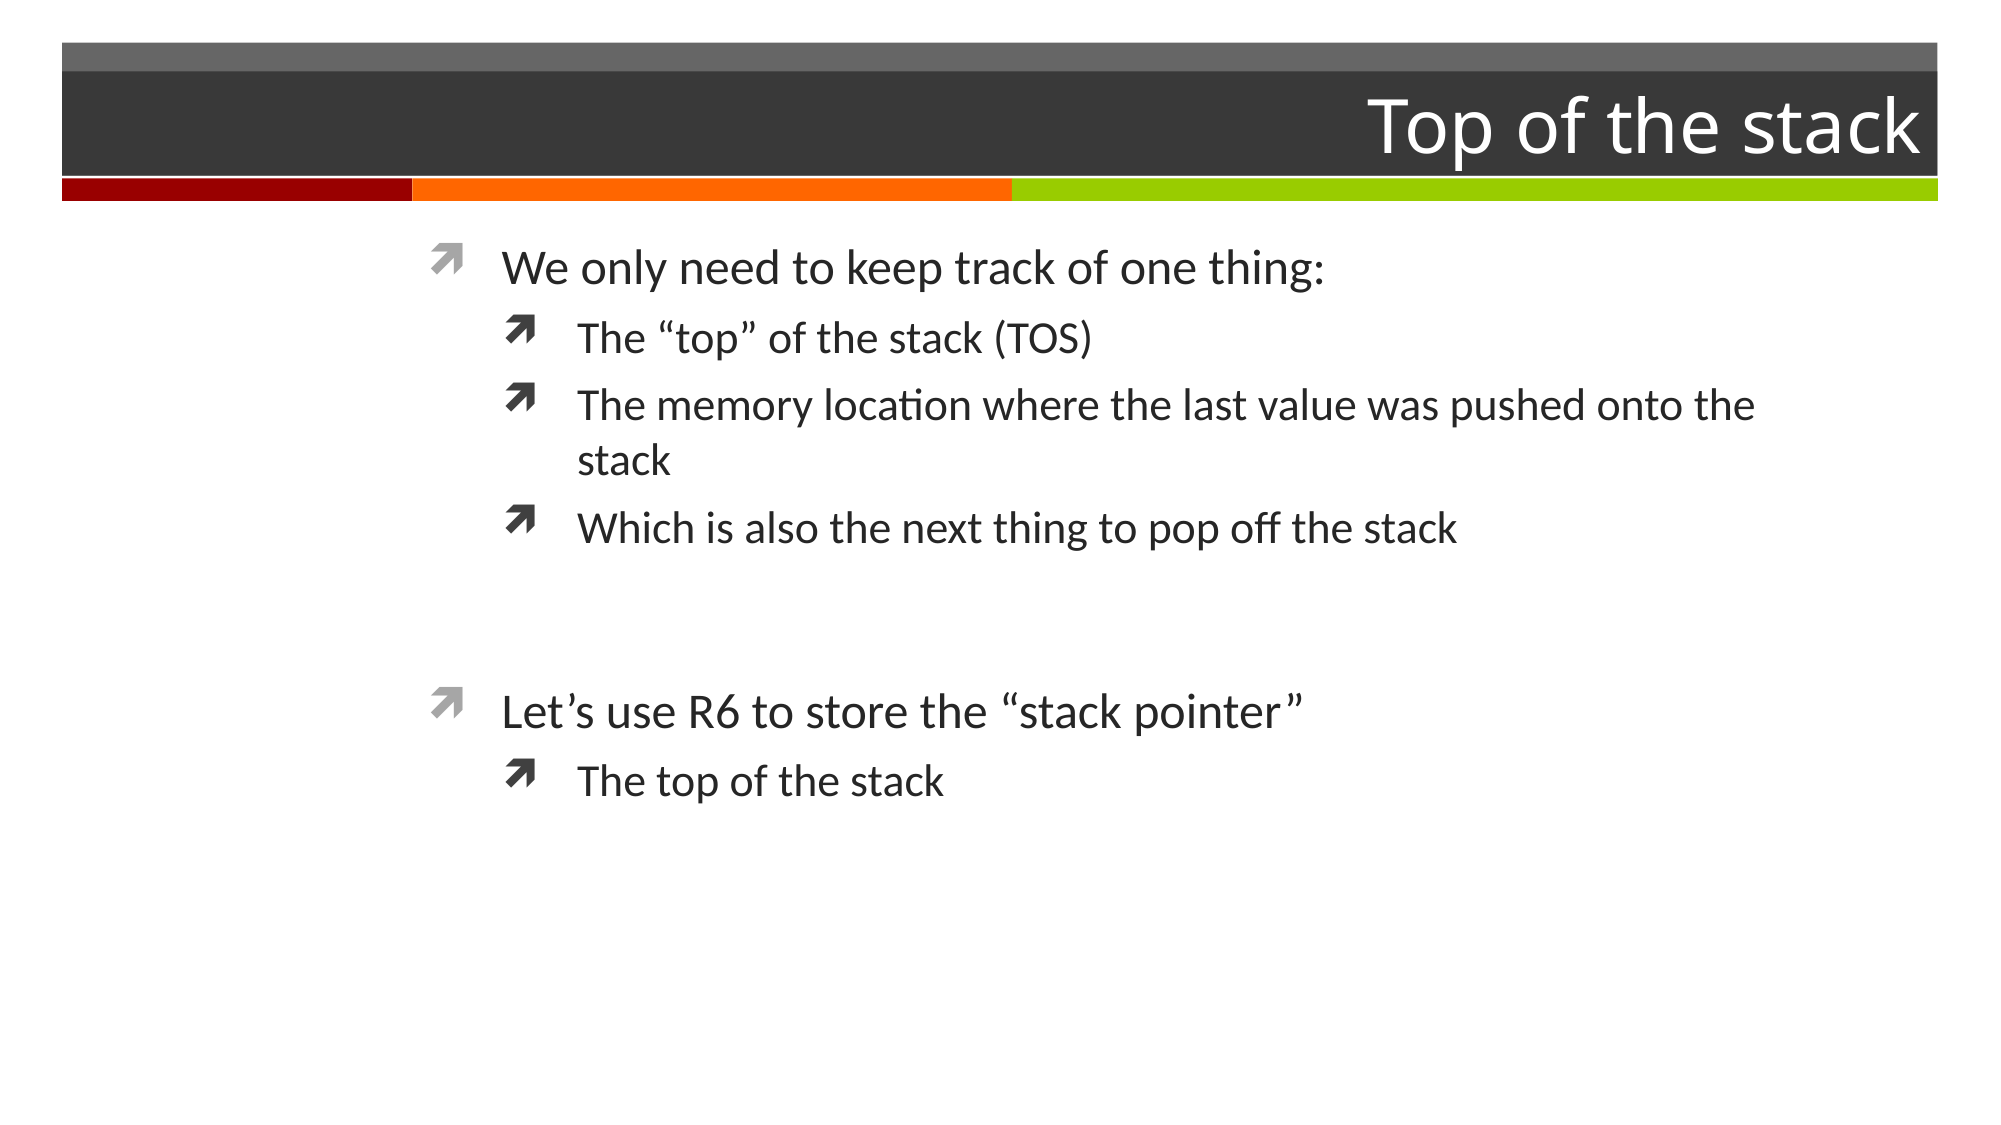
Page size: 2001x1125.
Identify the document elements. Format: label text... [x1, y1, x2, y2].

title Top of the stack [62, 71, 1938, 176]
list We only need to keep track of one thing: The “top” of the stack (TOS) The memory location where the last value was pushed onto the stack Which is also the next thing to pop off the stack Let’s use R6 to store the “stack pointer” The top of the stack [412, 227, 1800, 1031]
